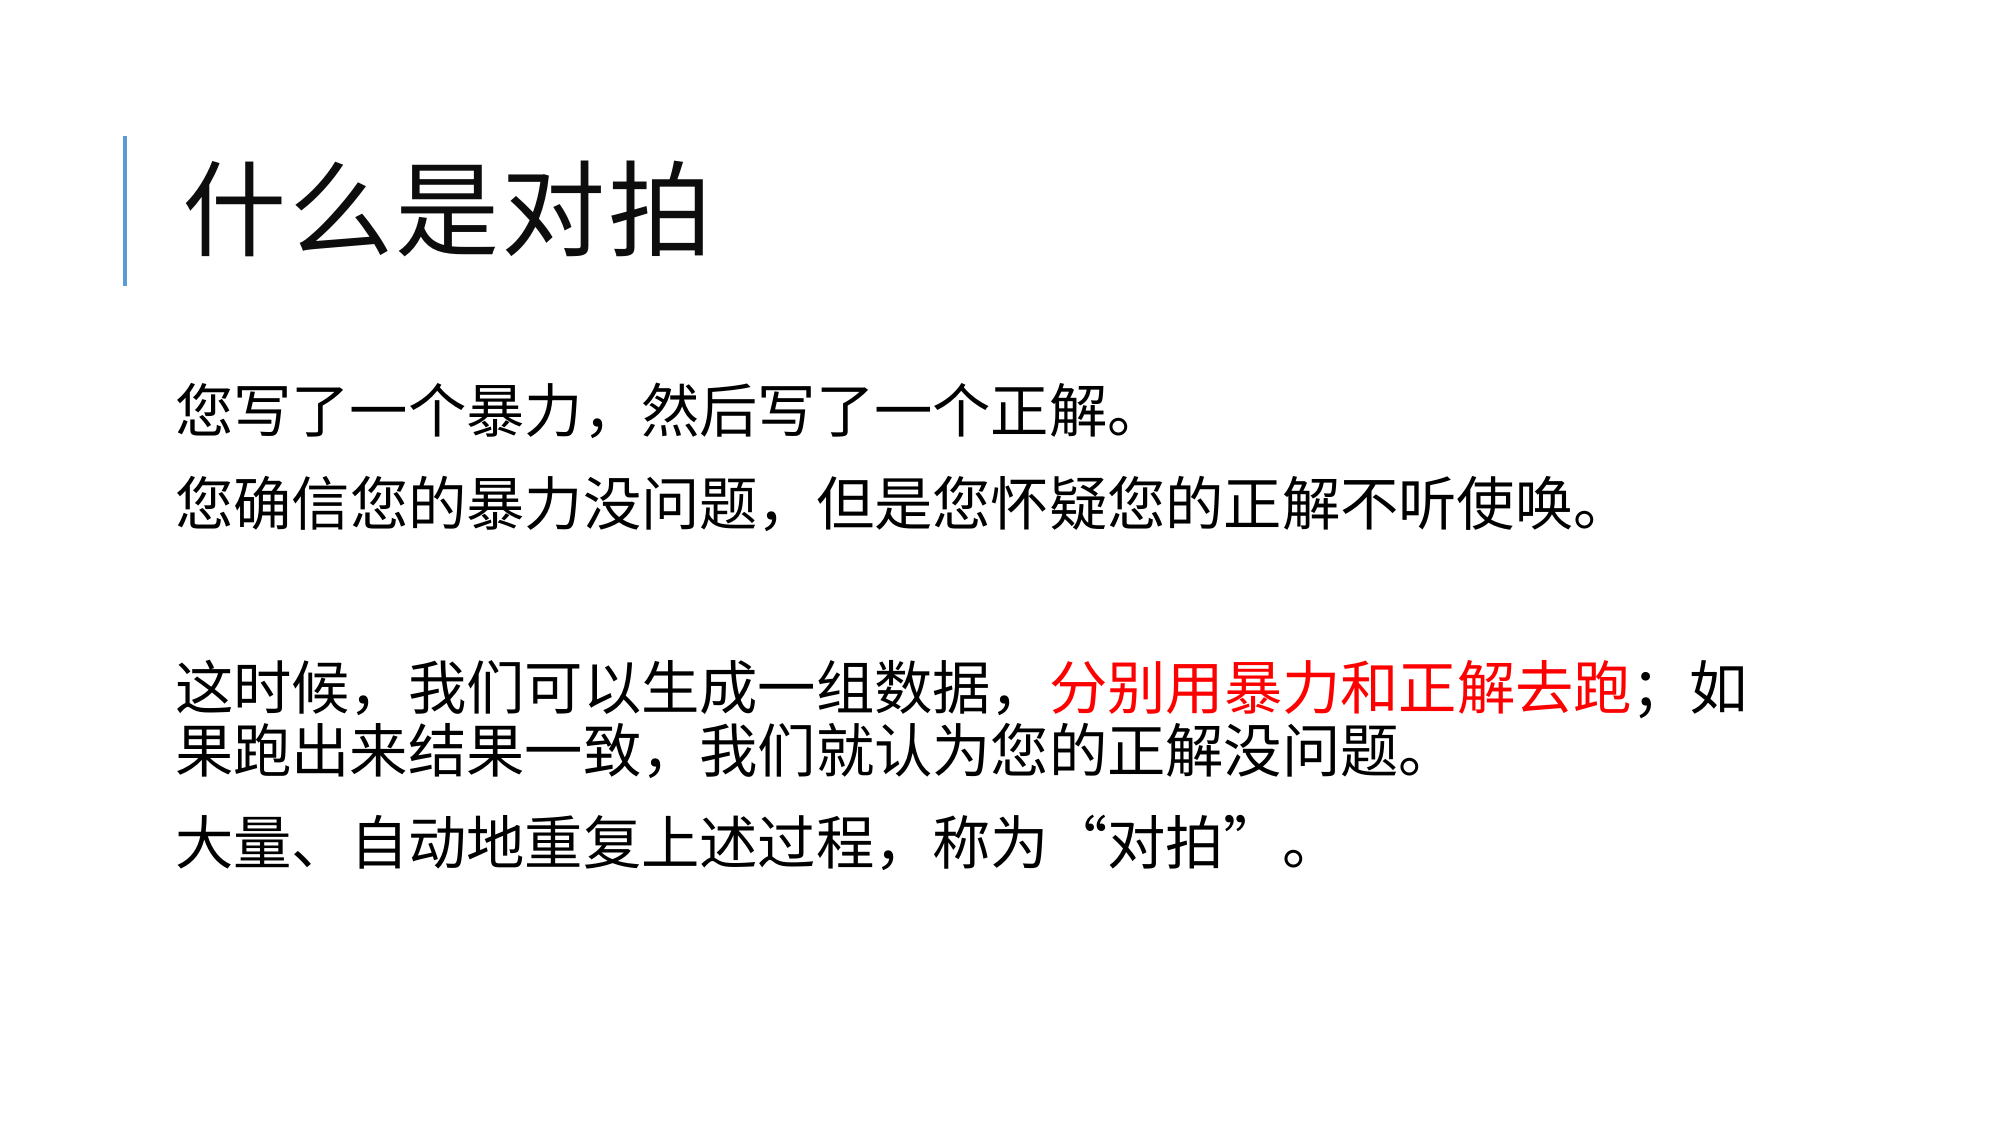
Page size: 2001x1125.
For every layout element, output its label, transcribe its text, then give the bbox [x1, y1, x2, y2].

title 什么是对拍 [168, 96, 1763, 342]
list 您写了一个暴力，然后写了一个正解。 您确信您的暴力没问题，但是您怀疑您的正解不听使唤。 这时候，我们可以生成一组数据，分别用暴力和正解去跑；如果跑出来结果一致，我们就认为您的正解没问题。 大量、自动地重复上述过程，称为“对拍”。 [168, 375, 1763, 1035]
